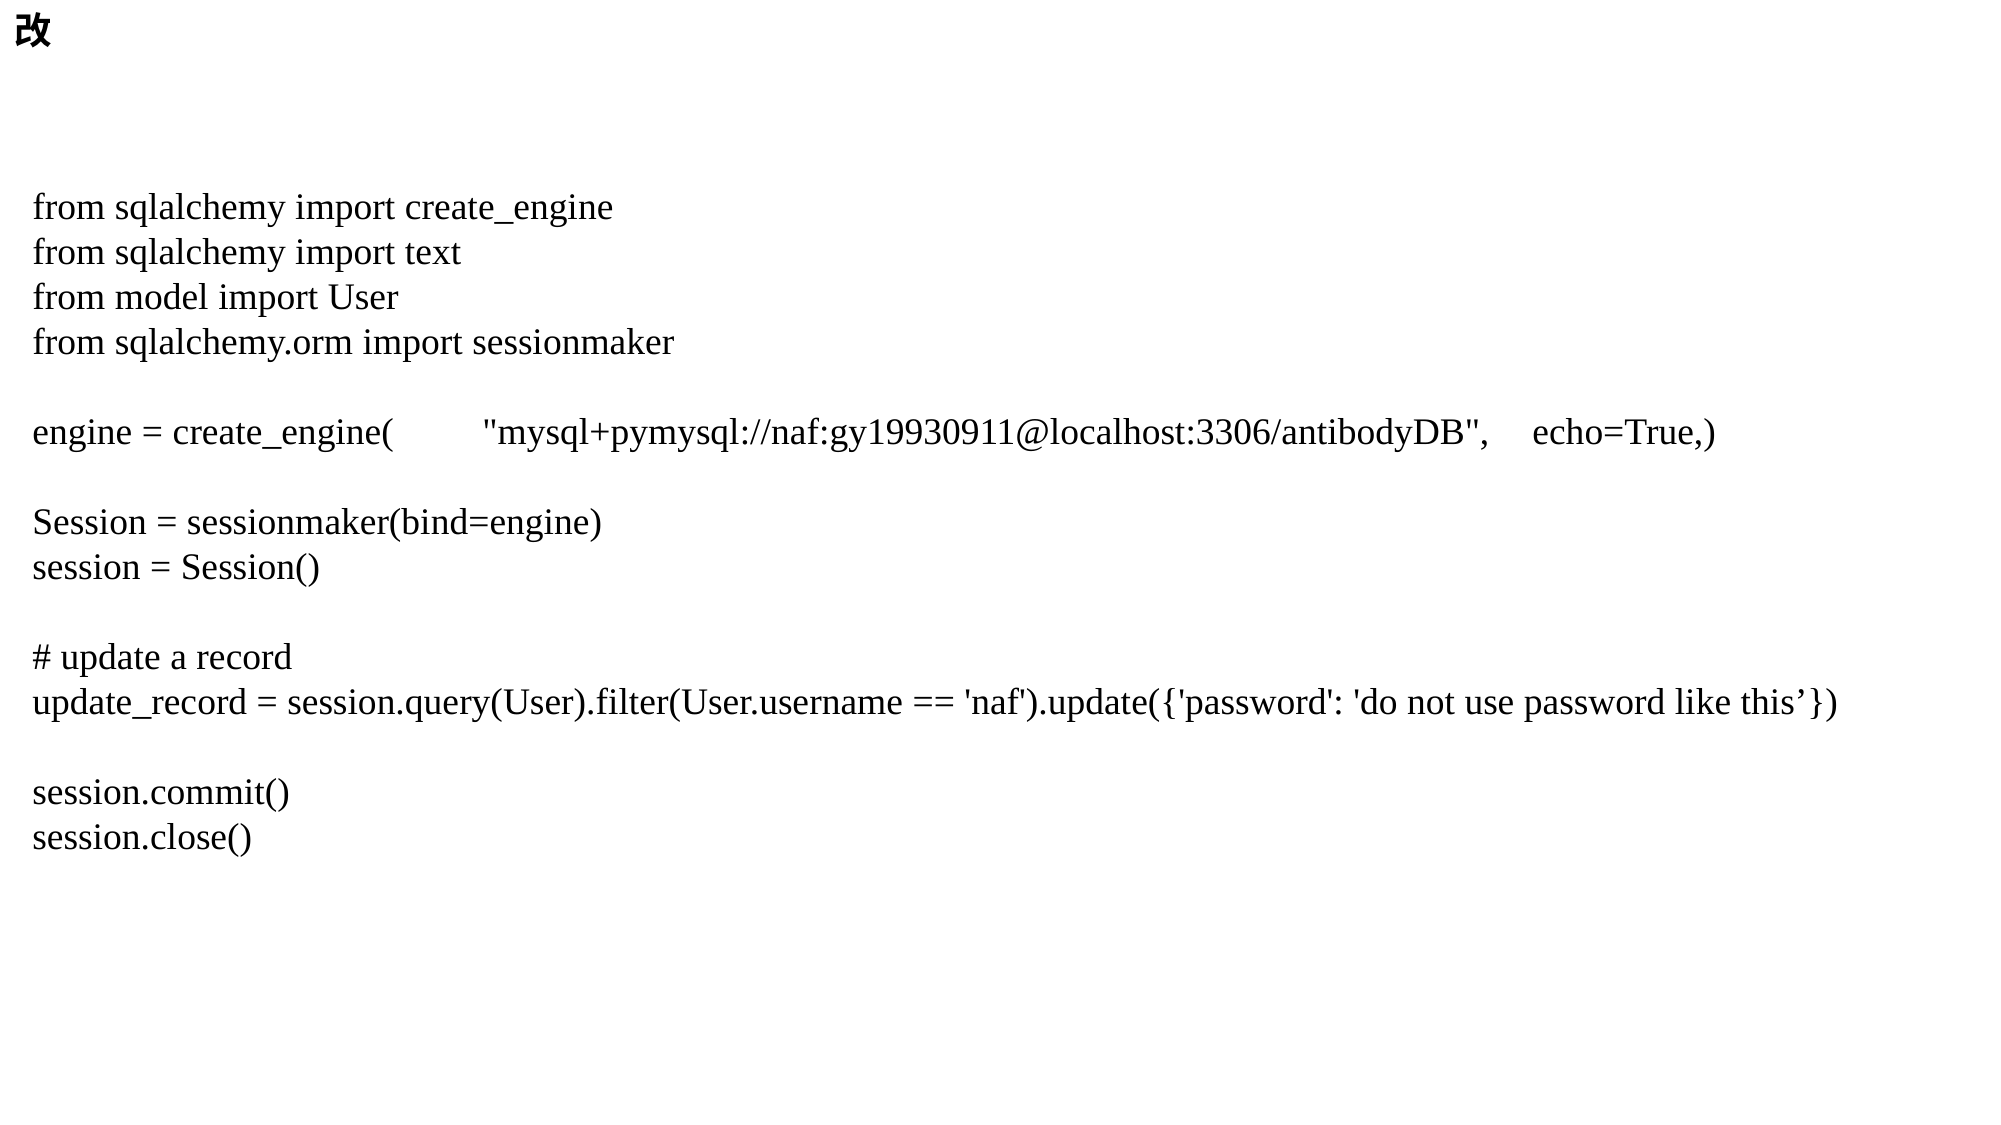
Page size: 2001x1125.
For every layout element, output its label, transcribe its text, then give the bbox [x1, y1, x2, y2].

text_box from sqlalchemy import create_engine from sqlalchemy import text from model import User from sqlalchemy.orm import sessionmaker engine = create_engine( "mysql+pymysql://naf:gy19930911@localhost:3306/antibodyDB", echo=True,) Session = sessionmaker(bind=engine) session = Session() # update a record update_record = session.query(User).filter(User.username == 'naf').update({'password': 'do not use password like this’}) session.commit() session.close() [17, 174, 2000, 865]
text_box 改 [0, 0, 368, 60]
